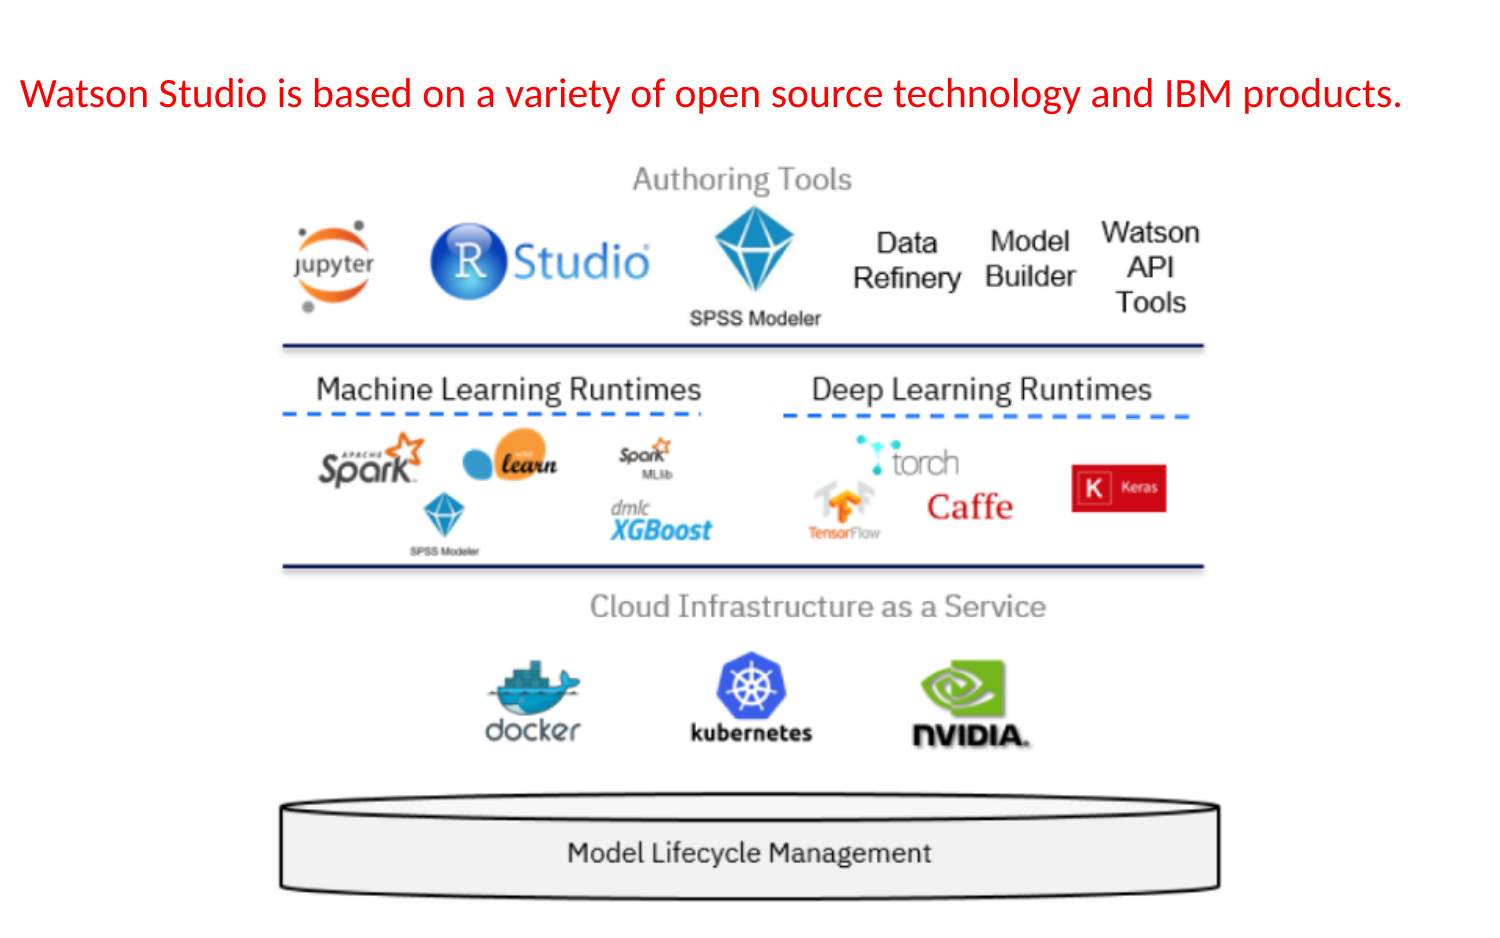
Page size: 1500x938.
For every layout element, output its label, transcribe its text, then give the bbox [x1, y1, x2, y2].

picture [236, 118, 1264, 938]
text_box Watson Studio is based on a variety of open source technology and IBM products. [5, 58, 1420, 123]
